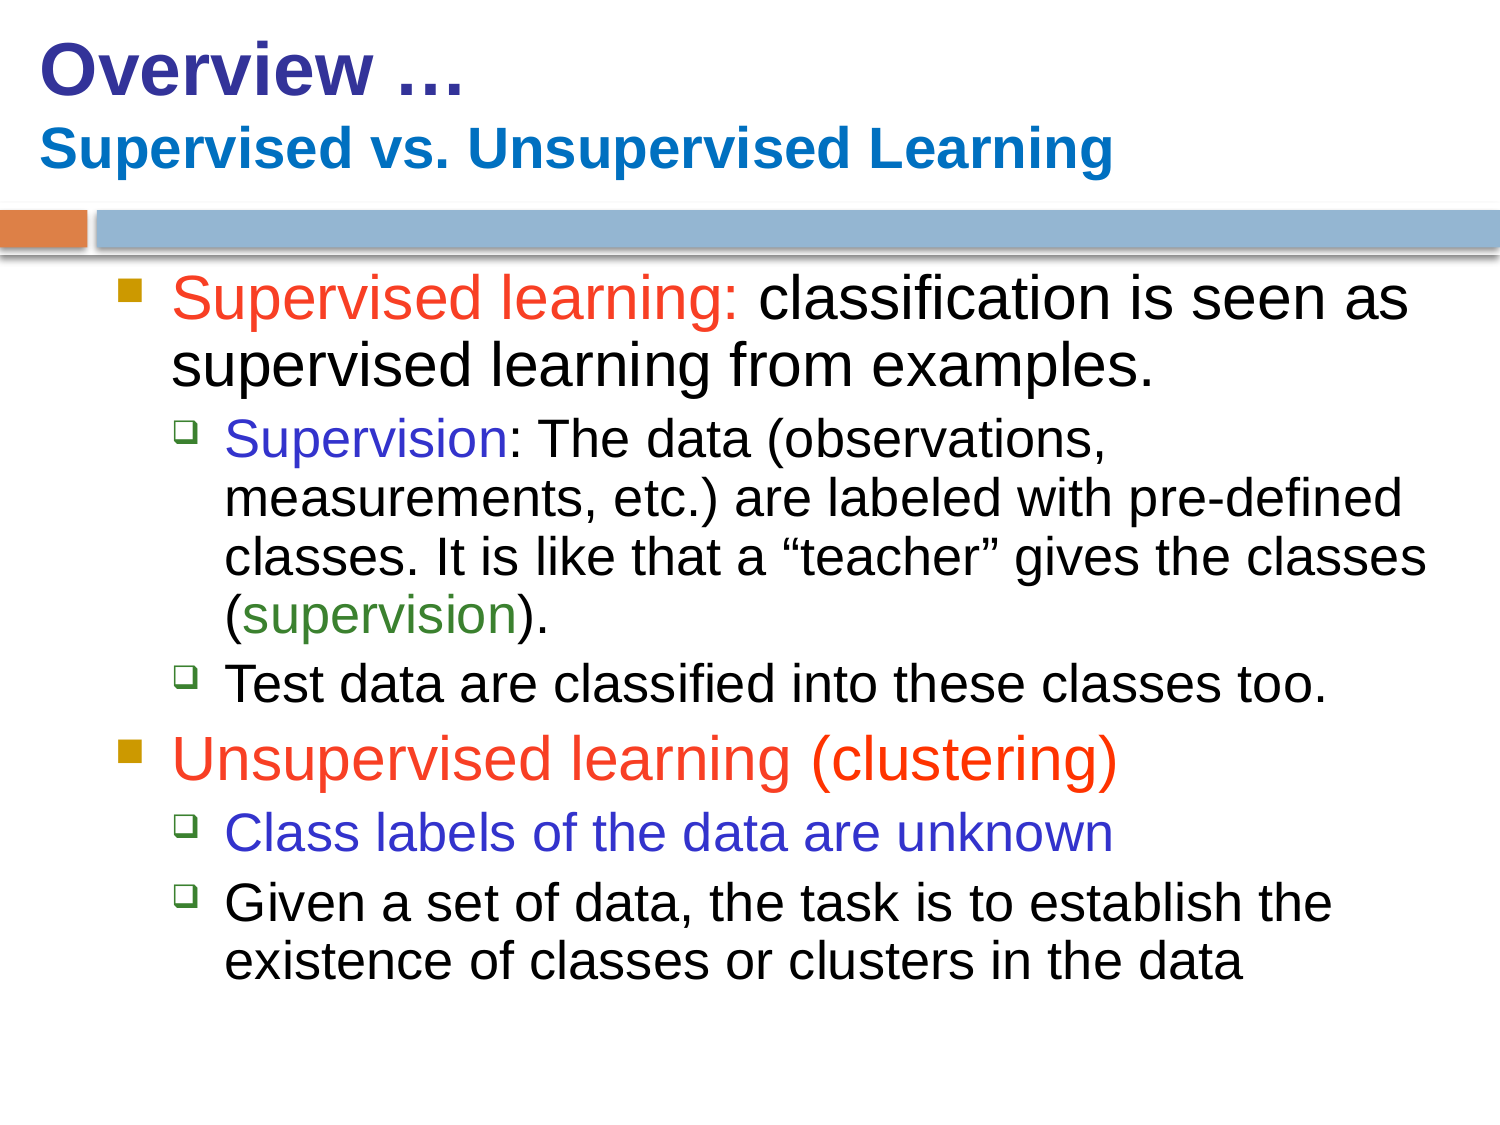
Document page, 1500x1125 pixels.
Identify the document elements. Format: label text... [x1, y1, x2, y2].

text_box Overview … Supervised vs. Unsupervised Learning [24, 12, 1450, 200]
text_box Supervised learning: classification is seen as supervised learning from examples. Supervision: The data (observations, measurements, etc.) are labeled with pre-defined classes. It is like that a “teacher” gives the classes (supervision). Test data are classified into these classes too. Unsupervised learning (clustering) Class labels of the data are unknown Given a set of data, the task is to establish the existence of classes or clusters in the data [99, 258, 1450, 1038]
